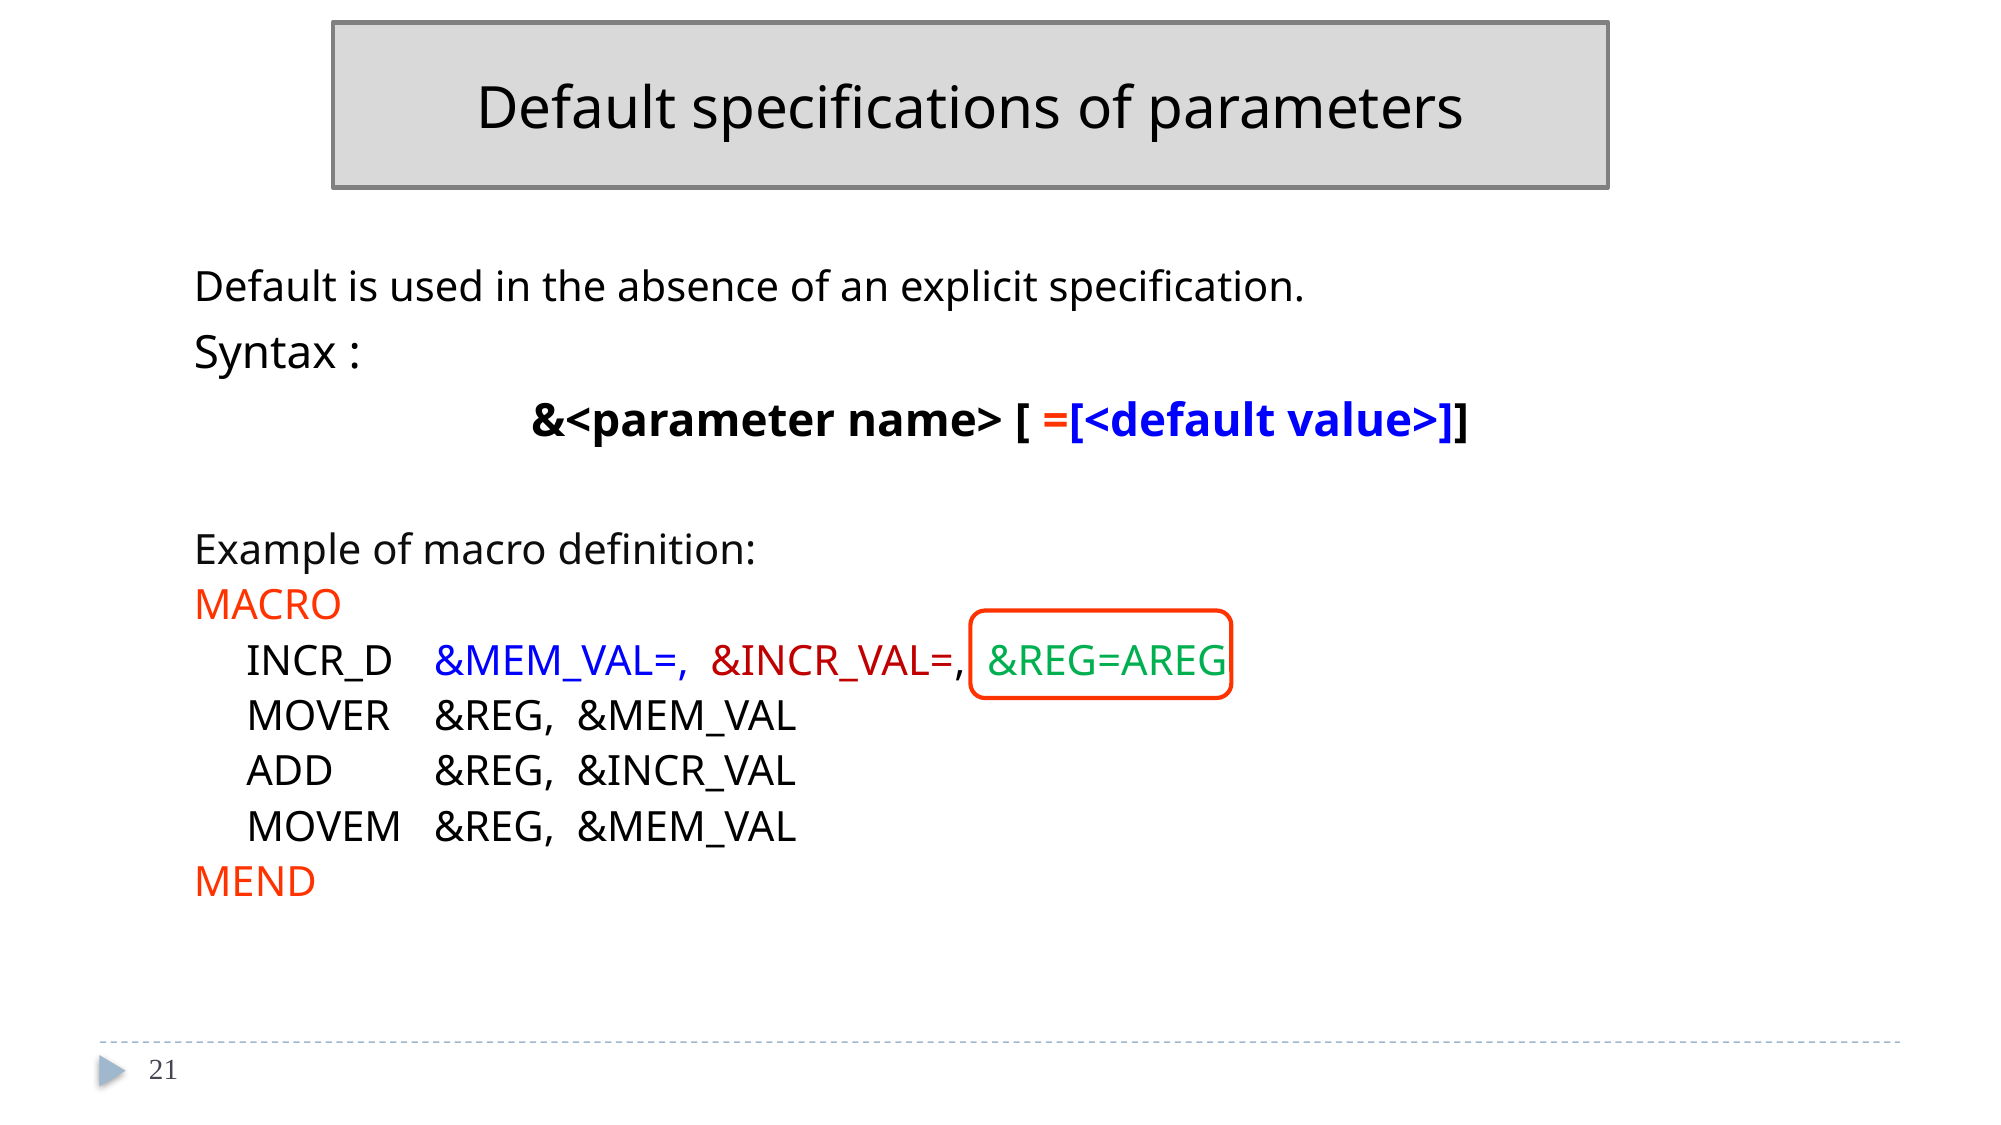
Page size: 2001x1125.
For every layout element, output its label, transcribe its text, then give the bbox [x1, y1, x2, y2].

list Default is used in the absence of an explicit specification. Syntax : &<parameter name> [ =[<default value>]] Example of macro definition: MACRO INCR_D &MEM_VAL=, &INCR_VAL=, &REG=AREG MOVER &REG, &MEM_VAL ADD &REG, &INCR_VAL MOVEM &REG, &MEM_VAL MEND [133, 252, 1866, 965]
slide_number 21 [133, 1042, 568, 1103]
text_box [970, 610, 1232, 699]
title Default specifications of parameters [332, 22, 1608, 188]
